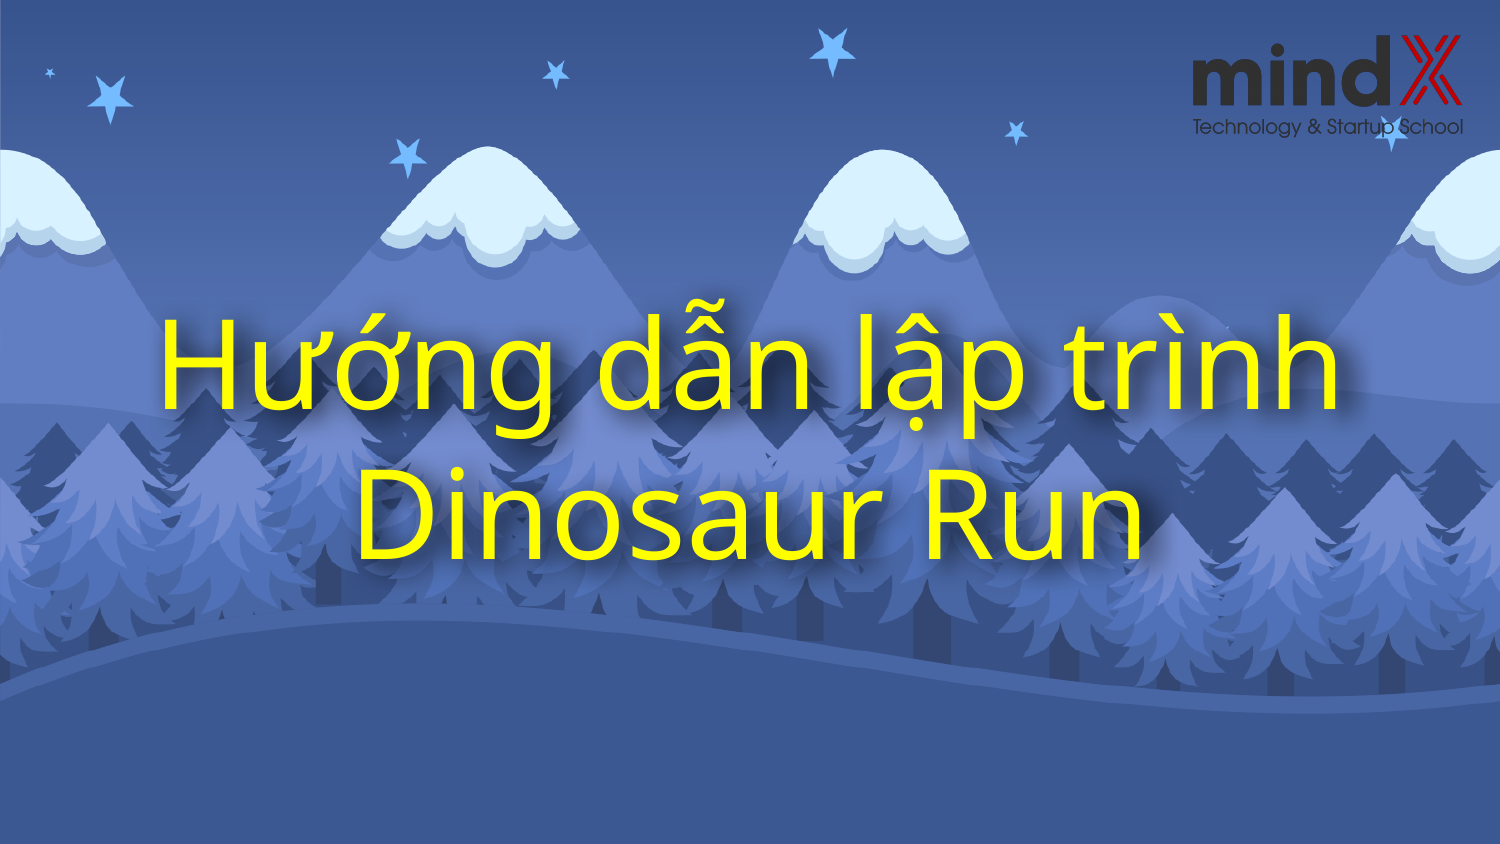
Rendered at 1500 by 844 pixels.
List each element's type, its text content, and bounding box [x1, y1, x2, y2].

title Hướng dẫn lập trình Dinosaur Run [51, 265, 1449, 603]
picture [0, 0, 1500, 844]
